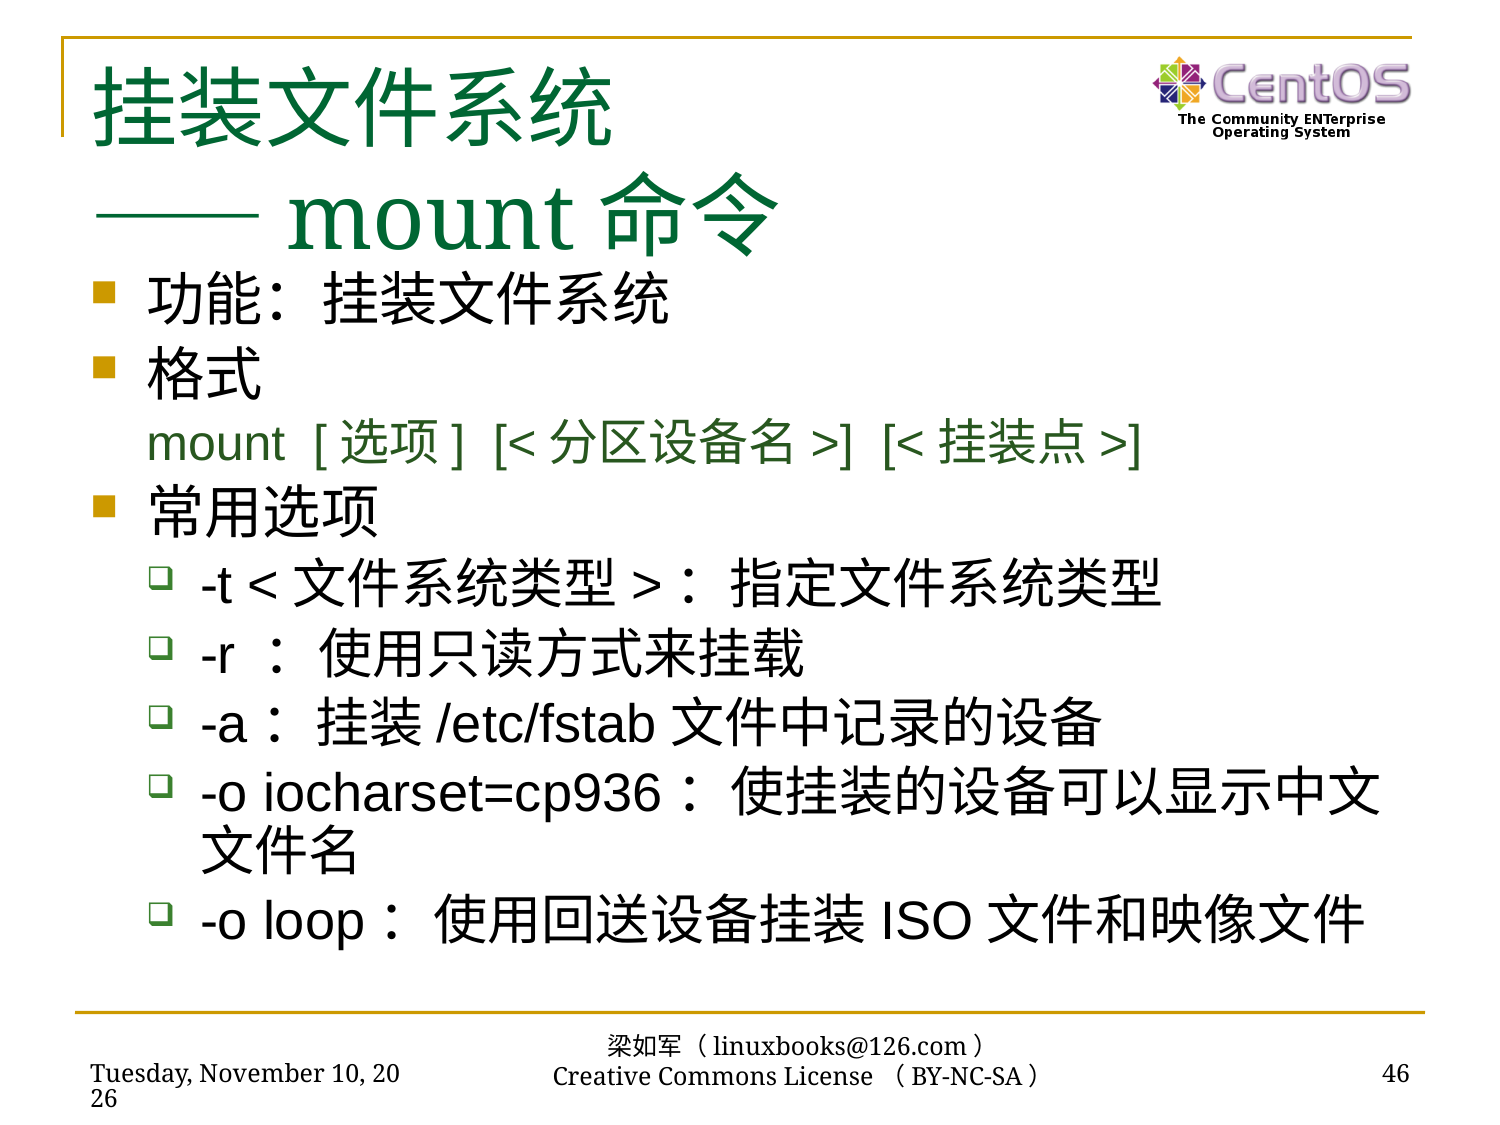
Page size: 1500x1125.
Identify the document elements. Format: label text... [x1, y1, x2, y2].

slide_number 46 [1074, 1023, 1426, 1100]
footer 梁如军（linuxbooks@126.com） Creative Commons License（BY-NC-SA） [359, 1022, 1247, 1099]
list 功能：挂装文件系统 格式 mount [选项] [<分区设备名>] [<挂装点>] 常用选项 -t <文件系统类型>：指定文件系统类型 -r ：使用只读方式来挂载 -a：挂装/etc/fstab文件中记录的设备 -o iocharset=cp936：使挂装的设备可以显示中文文件名 -o loop：使用回送设备挂装ISO文件和映像文件 [74, 262, 1426, 1006]
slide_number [74, 1023, 426, 1100]
title 挂装文件系统 ——mount命令 [74, 45, 1426, 233]
